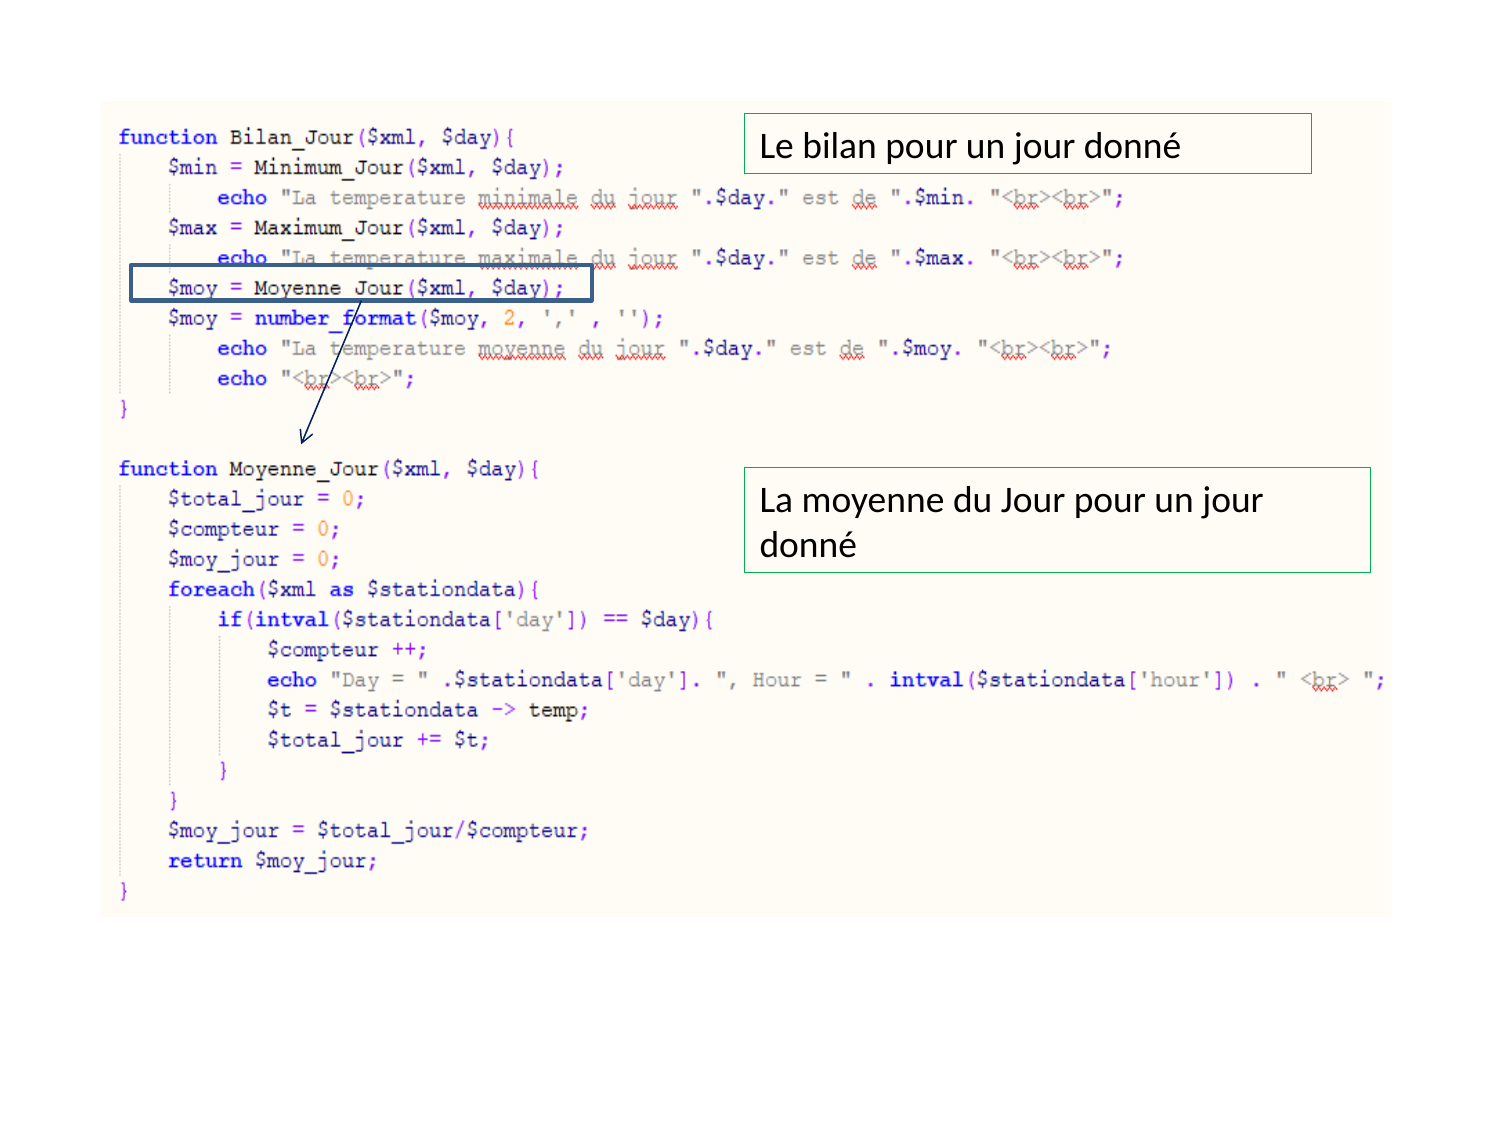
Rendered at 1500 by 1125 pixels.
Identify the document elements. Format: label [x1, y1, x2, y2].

text_box [300, 300, 362, 445]
list [100, 101, 1392, 918]
